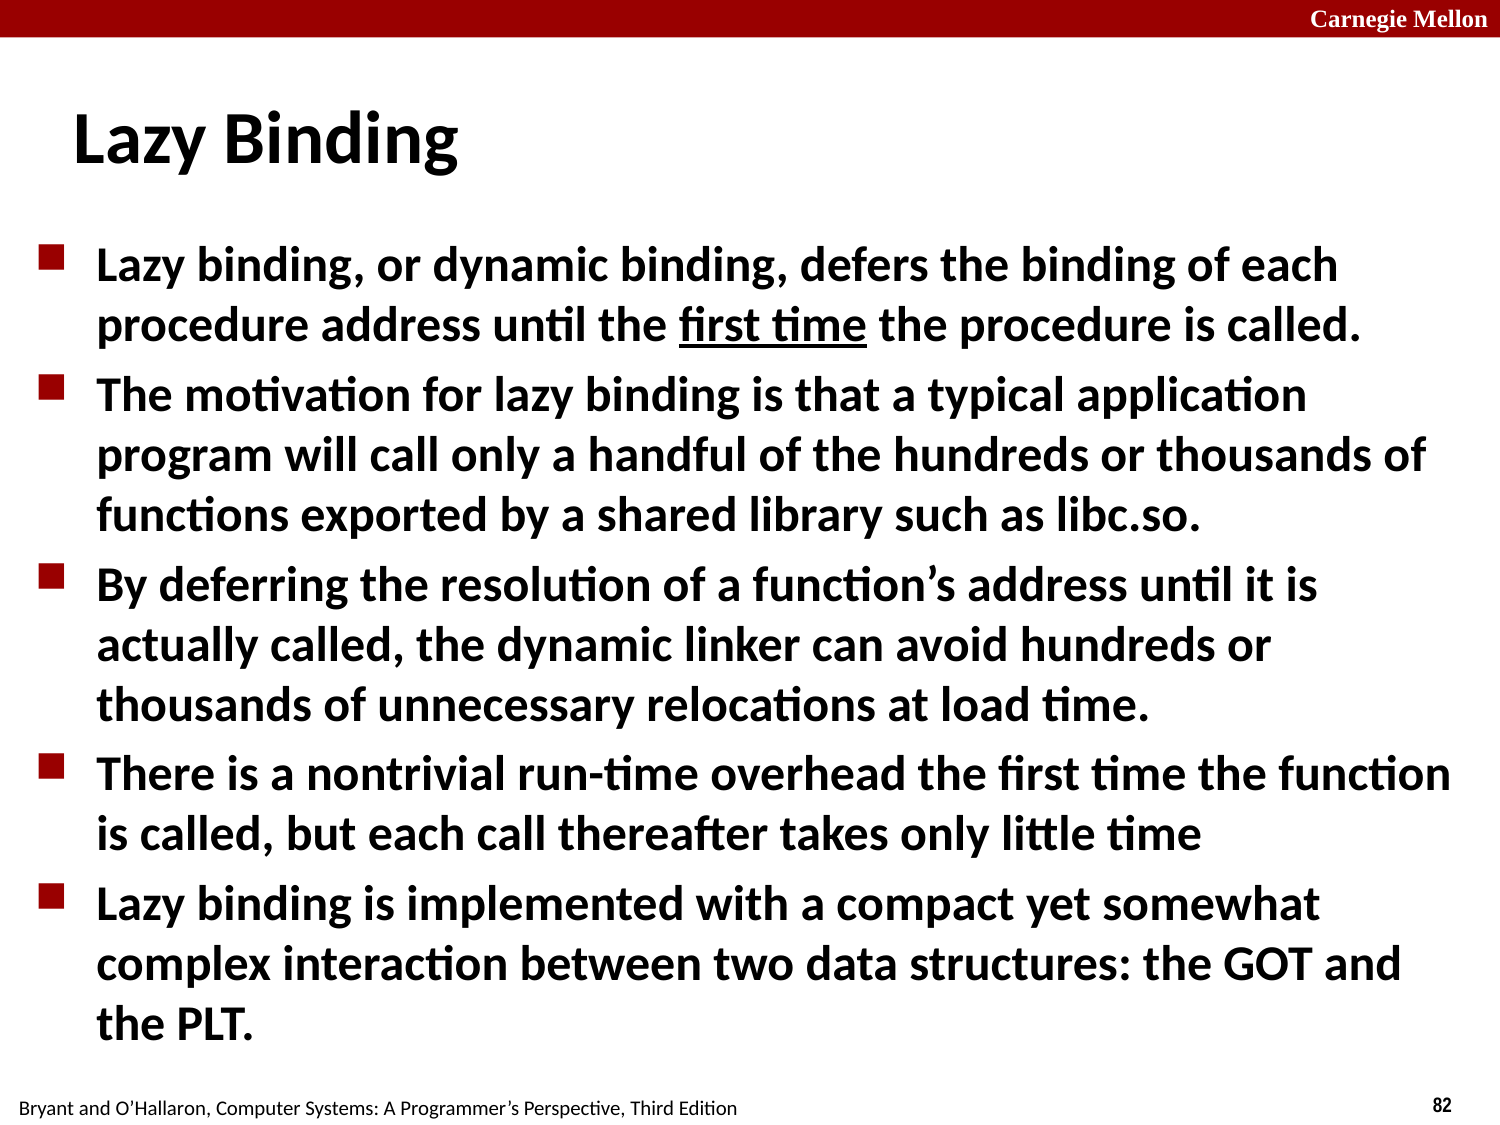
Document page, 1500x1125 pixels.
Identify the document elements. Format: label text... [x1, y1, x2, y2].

list Lazy binding, or dynamic binding, defers the binding of each procedure address until the first time the procedure is called. The motivation for lazy binding is that a typical application program will call only a handful of the hundreds or thousands of functions exported by a shared library such as libc.so. By deferring the resolution of a function’s address until it is actually called, the dynamic linker can avoid hundreds or thousands of unnecessary relocations at load time. There is a nontrivial run-time overhead the first time the function is called, but each call thereafter takes only little time Lazy binding is implemented with a compact yet somewhat complex interaction between two data structures: the GOT and the PLT. [24, 223, 1476, 1040]
title Lazy Binding [58, 71, 1305, 197]
